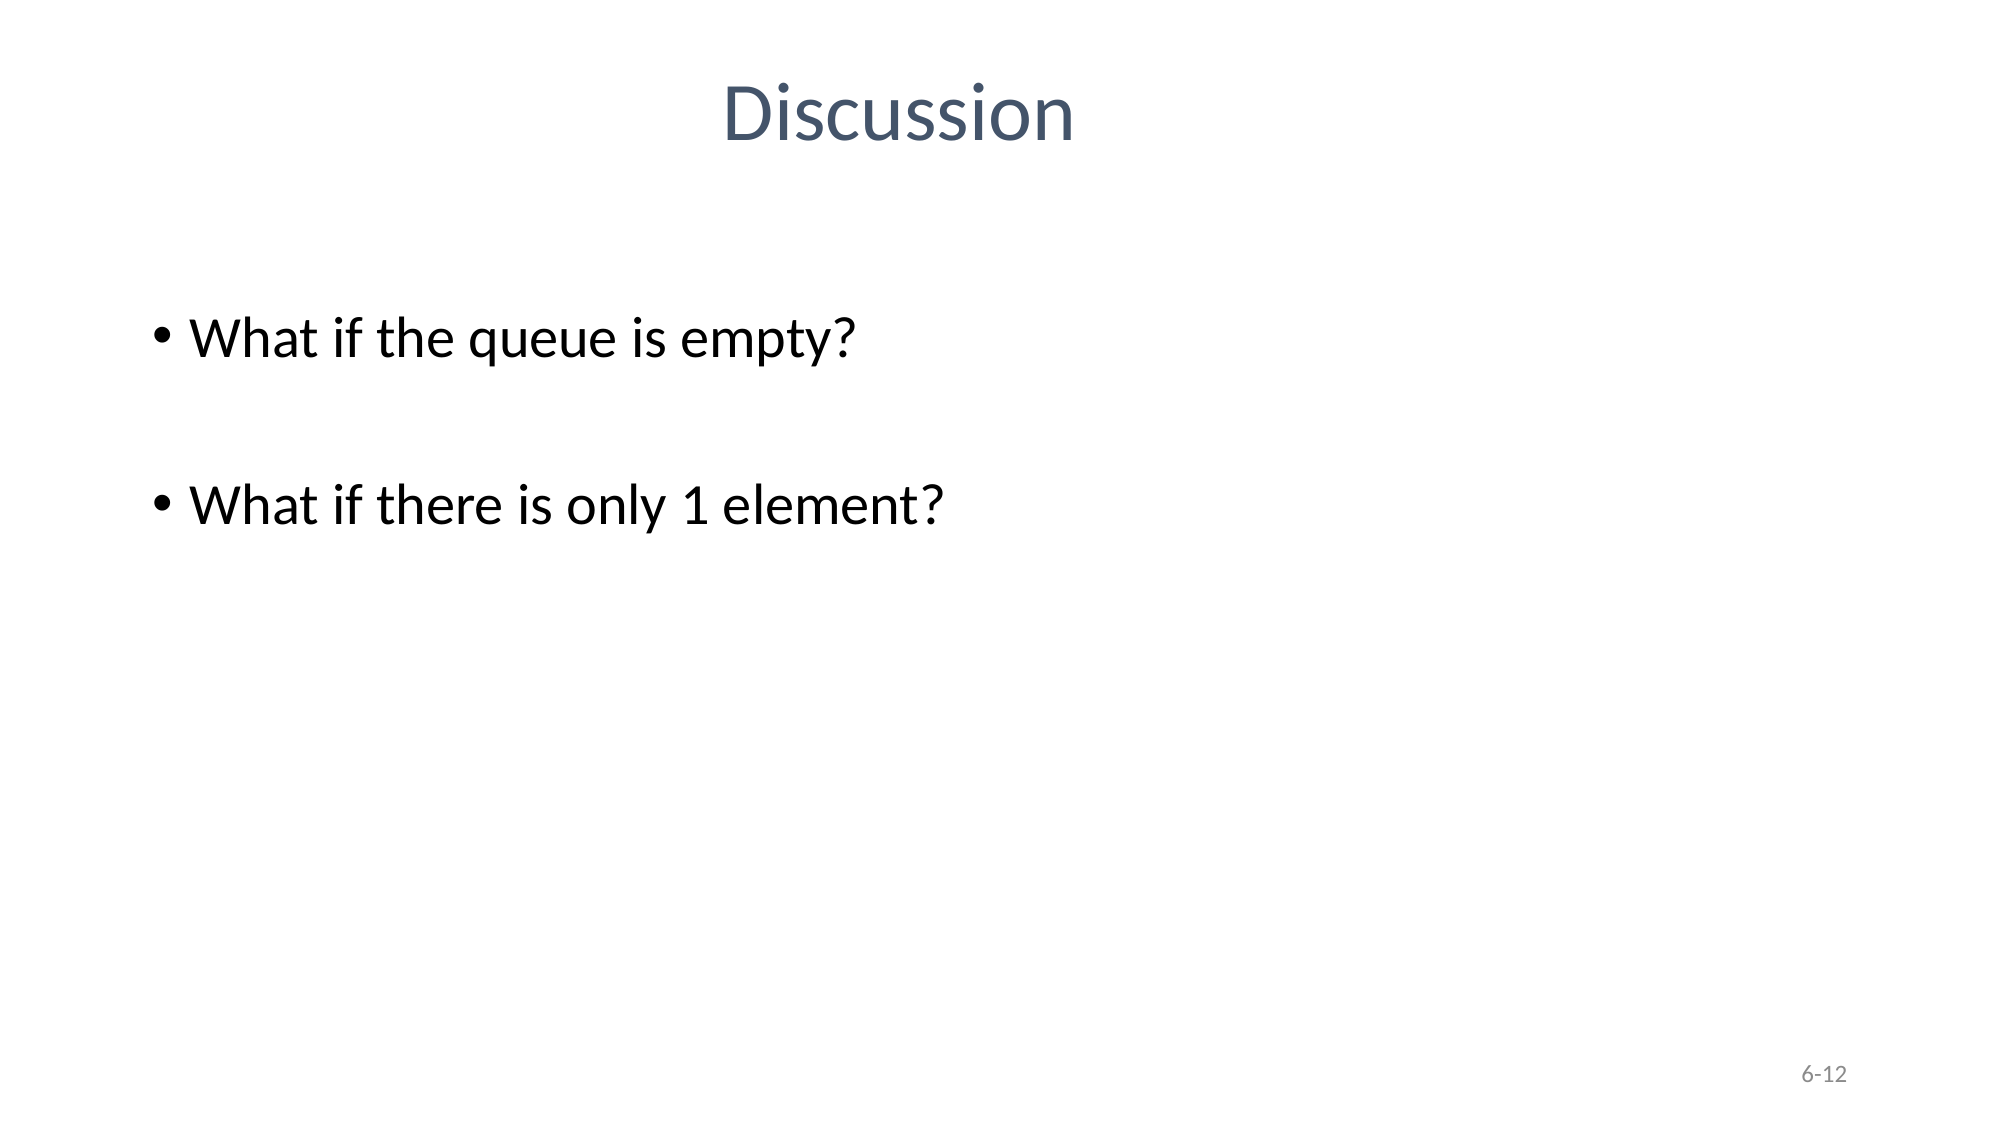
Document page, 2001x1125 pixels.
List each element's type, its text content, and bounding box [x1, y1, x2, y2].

text_box Discussion [562, 50, 1237, 165]
list What if the queue is empty? What if there is only 1 element? [137, 299, 1863, 1014]
slide_number 6-12 [1412, 1042, 1863, 1103]
